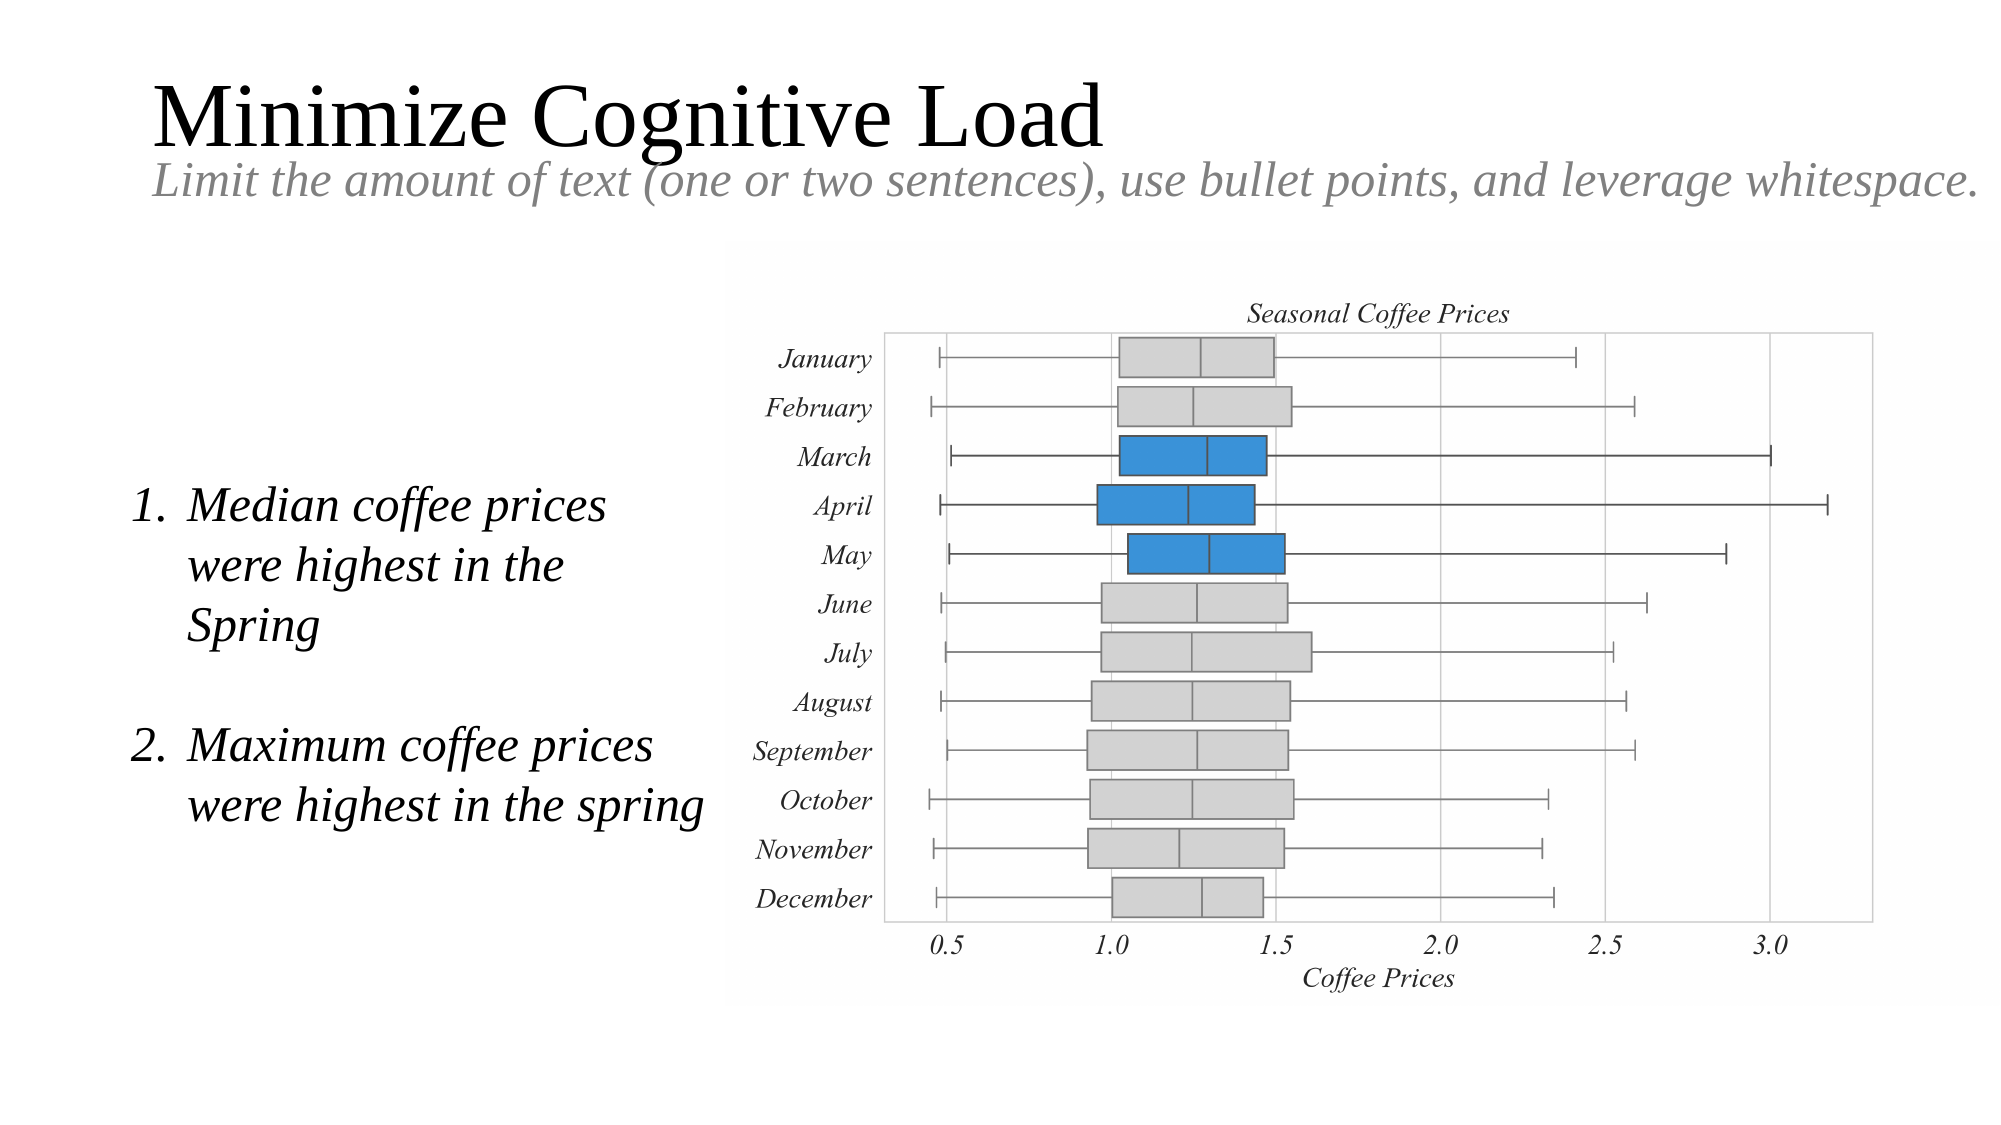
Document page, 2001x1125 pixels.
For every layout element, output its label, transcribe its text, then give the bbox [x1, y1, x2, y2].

picture [724, 240, 2000, 1007]
text_box Median coffee prices were highest in the Spring Maximum coffee prices were highest in the spring [115, 464, 724, 840]
text_box Limit the amount of text (one or two sentences), use bullet points, and leverage whitespace. [137, 146, 2000, 269]
text_box Minimize Cognitive Load [137, 59, 1863, 146]
